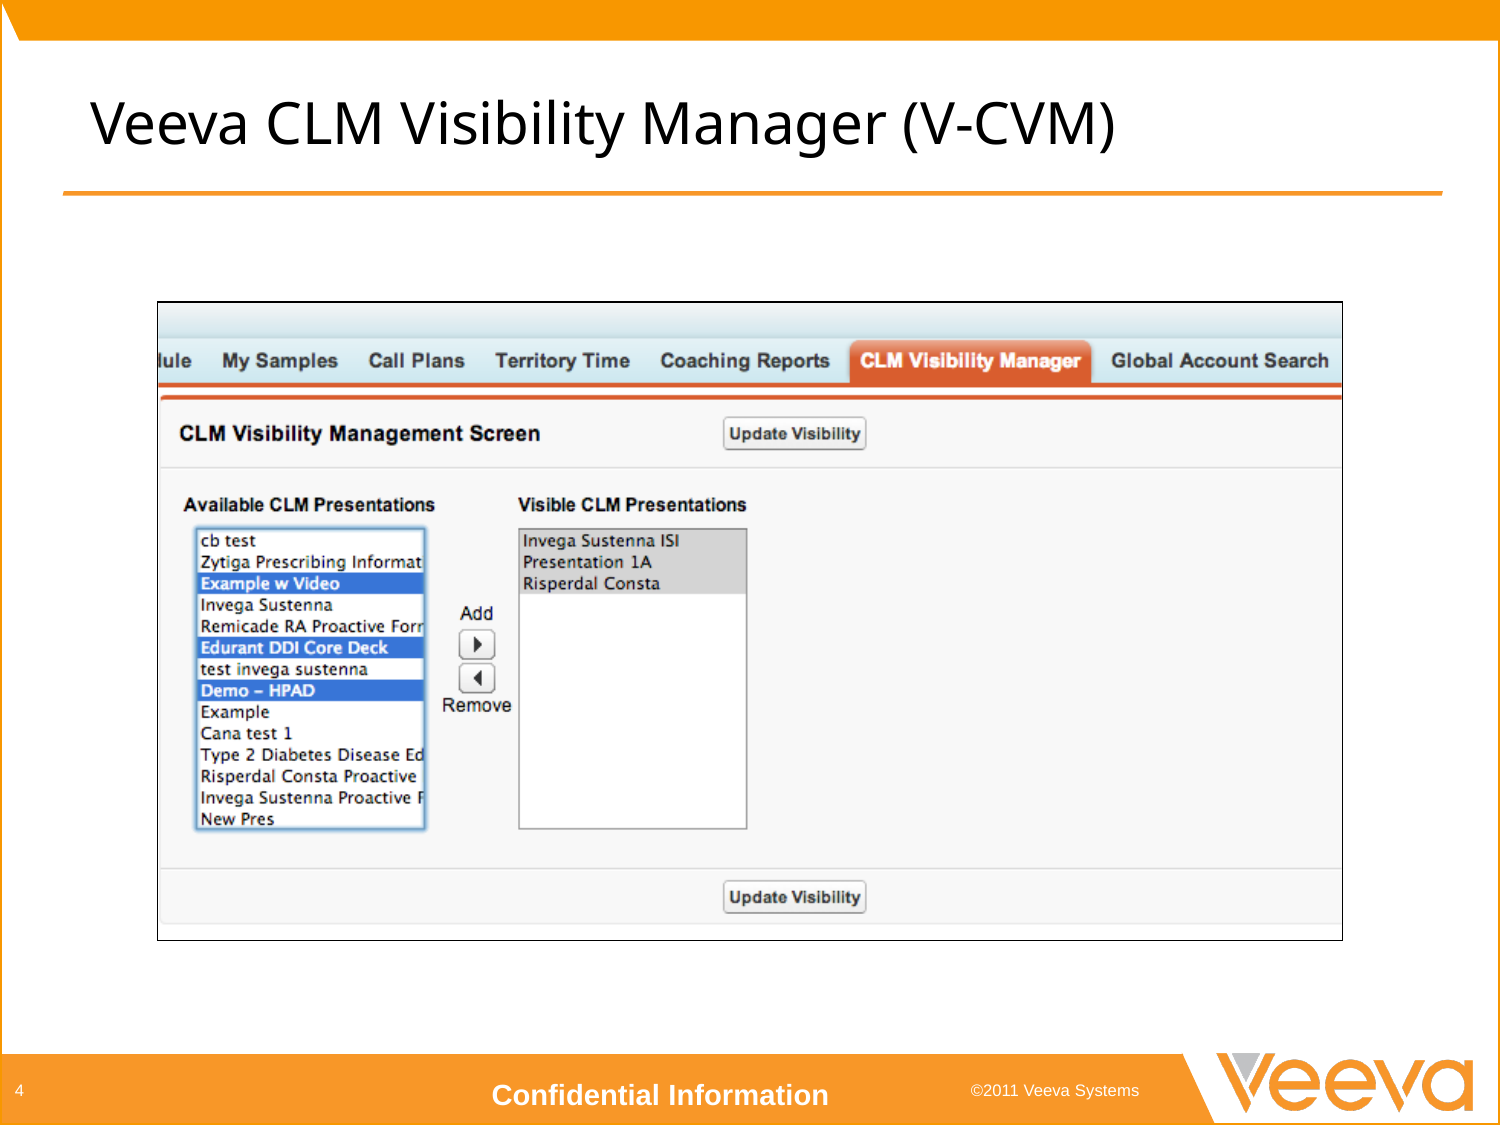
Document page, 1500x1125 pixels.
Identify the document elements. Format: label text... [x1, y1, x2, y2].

picture [1216, 1053, 1473, 1113]
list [158, 302, 1342, 941]
title Veeva CLM Visibility Manager (V-CVM) [74, 44, 1426, 199]
